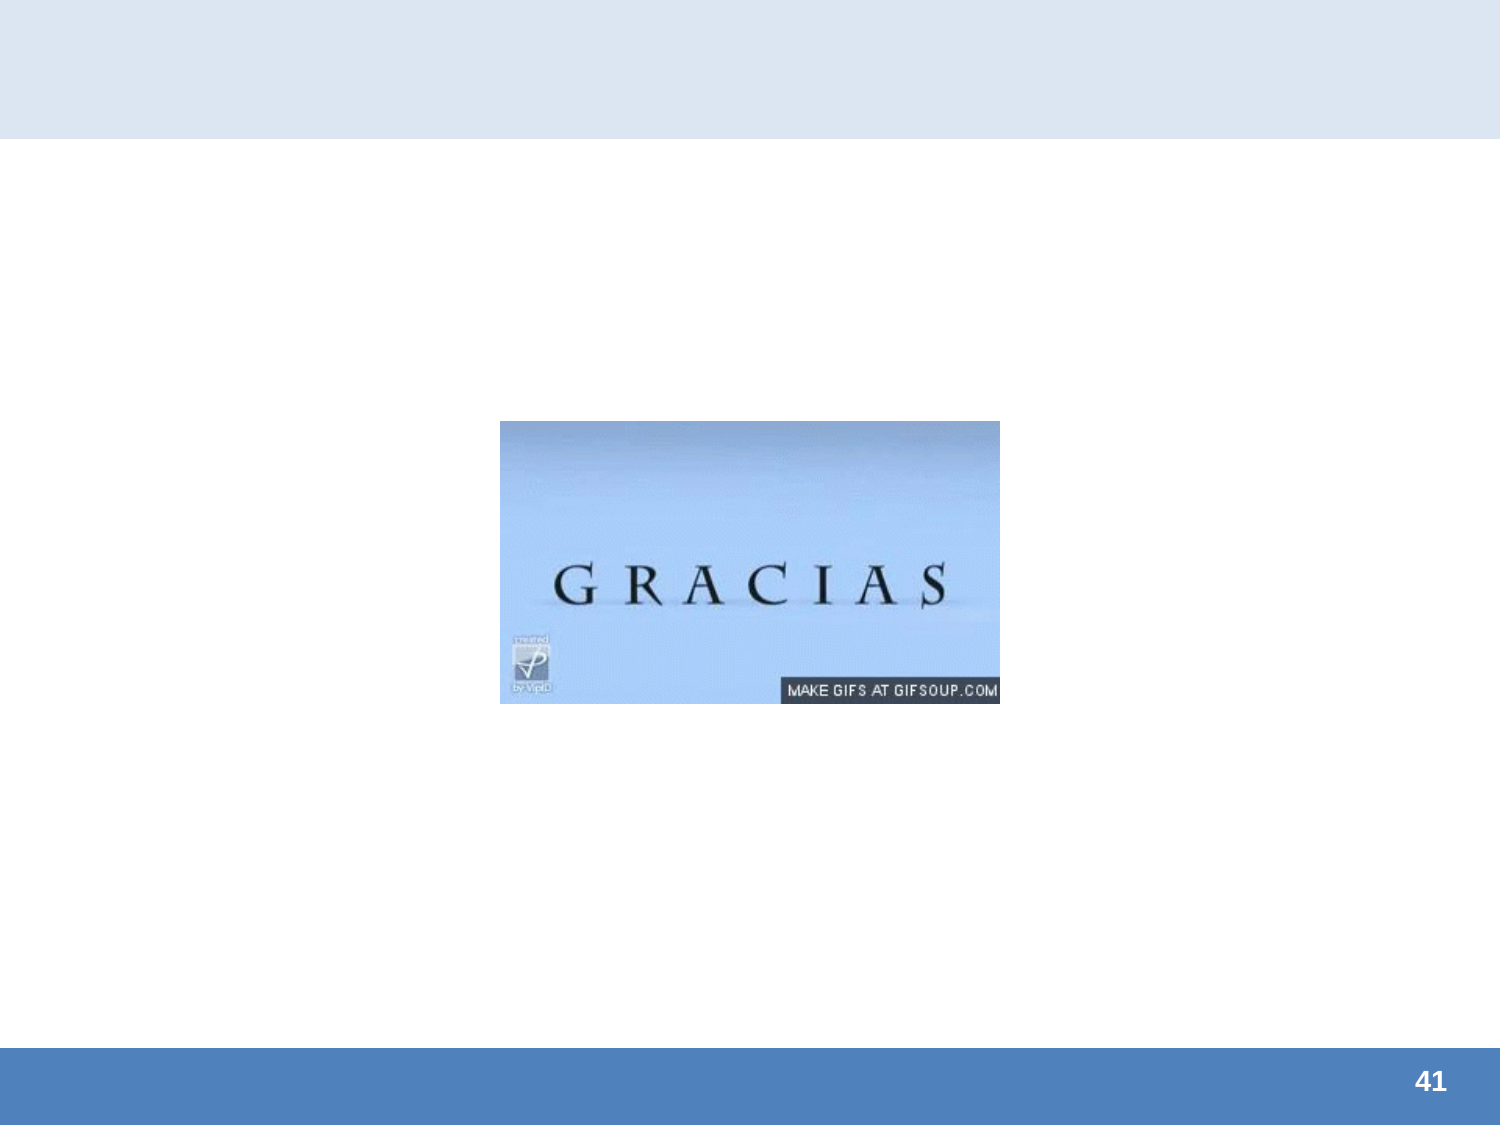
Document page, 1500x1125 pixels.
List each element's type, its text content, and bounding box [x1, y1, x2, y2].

slide_number 41 [1112, 1050, 1463, 1110]
picture [499, 421, 1001, 704]
